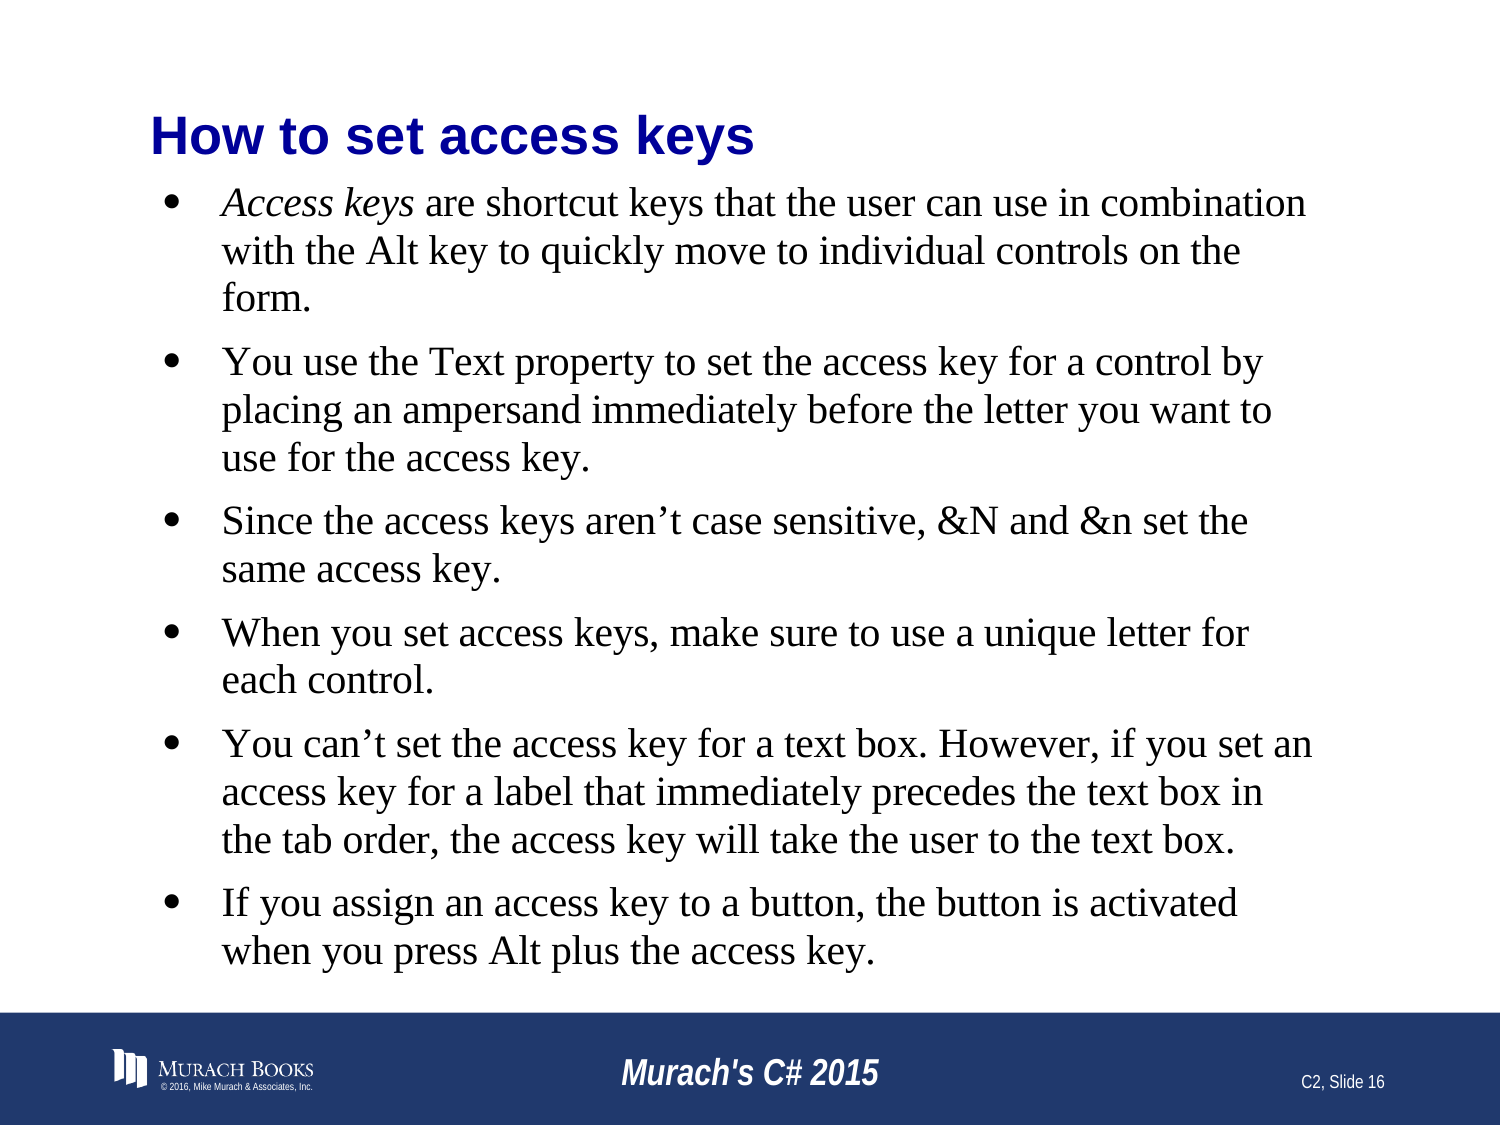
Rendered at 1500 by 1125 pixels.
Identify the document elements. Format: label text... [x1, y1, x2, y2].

slide_number C2, Slide 16 [1087, 1025, 1400, 1100]
footer © 2016, Mike Murach & Associates, Inc. [12, 1025, 463, 1100]
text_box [164, 174, 1363, 988]
slide_number Murach's C# 2015 [463, 1025, 1050, 1100]
title How to set access keys [150, 99, 1350, 166]
